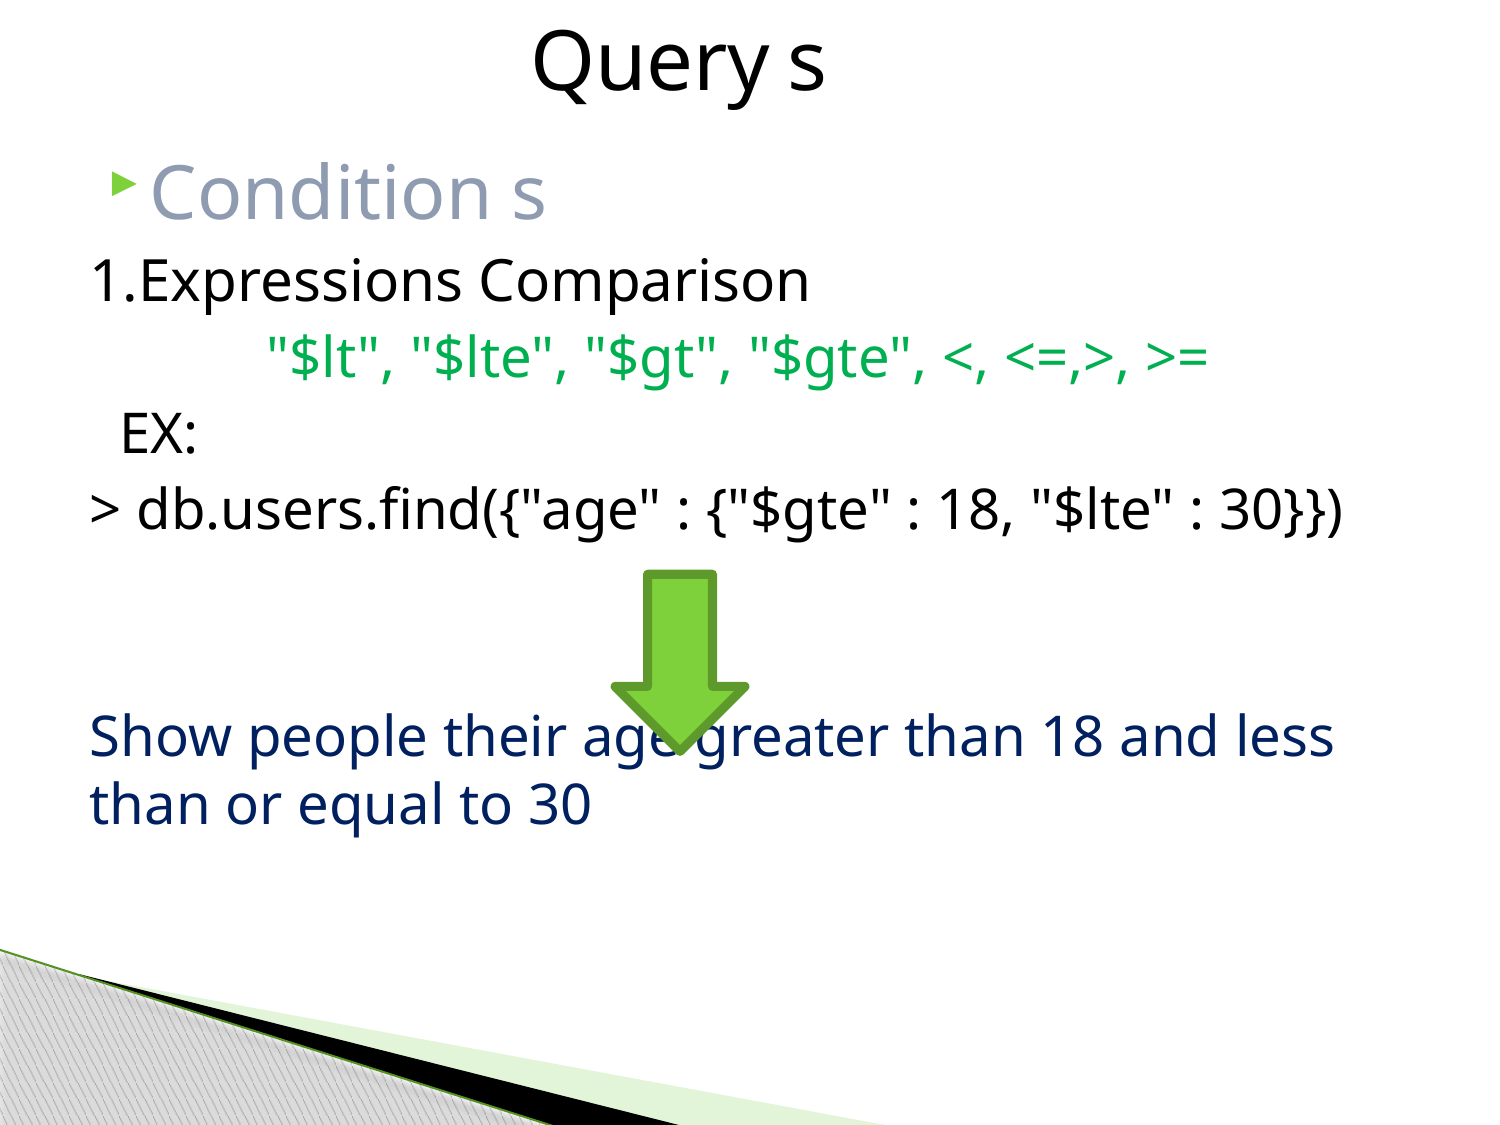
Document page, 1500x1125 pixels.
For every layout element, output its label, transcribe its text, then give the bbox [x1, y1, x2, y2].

text_box [610, 569, 750, 756]
list Condition s 1.Expressions Comparison "$lt", "$lte", "$gt", "$gte", <, <=,>, >= EX: > db.users.find({"age" : {"$gte" : 18, "$lte" : 30}}) Show people their age greater than 18 and less than or equal to 30 [75, 137, 1425, 1005]
text_box Query s [277, 0, 1081, 115]
